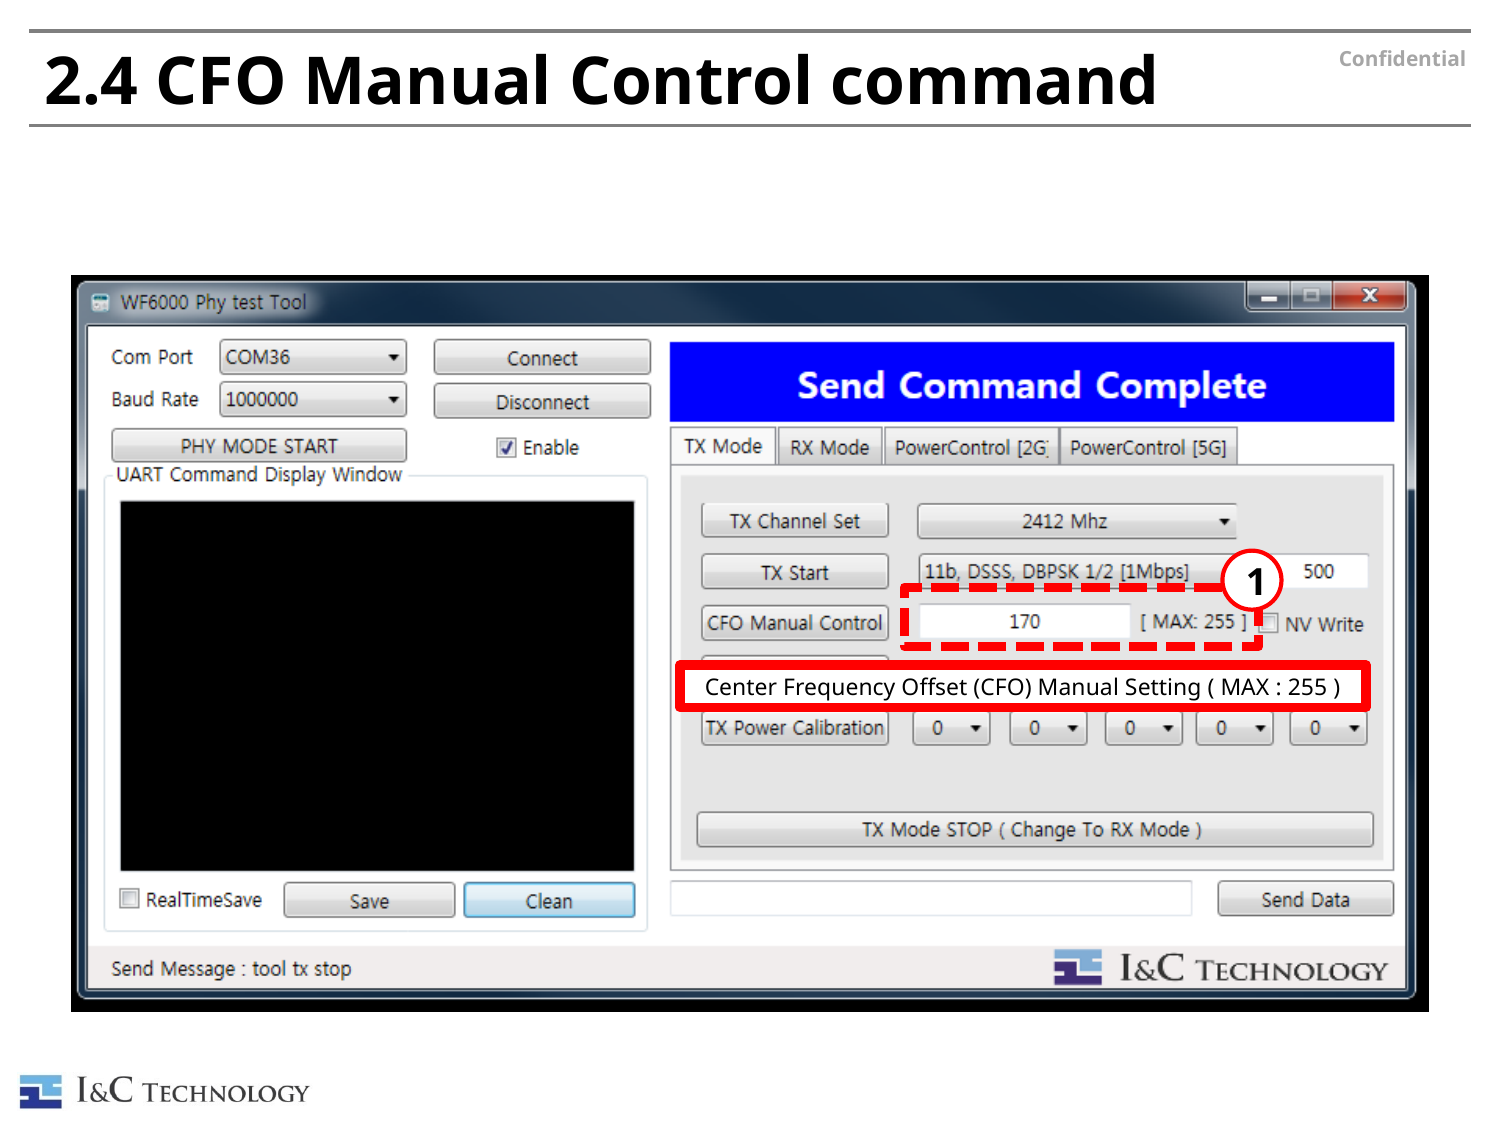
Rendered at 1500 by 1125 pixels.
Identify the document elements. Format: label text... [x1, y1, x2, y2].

picture [17, 1072, 313, 1111]
title 2.4 CFO Manual Control command [29, 31, 1471, 126]
picture [71, 275, 1429, 1012]
